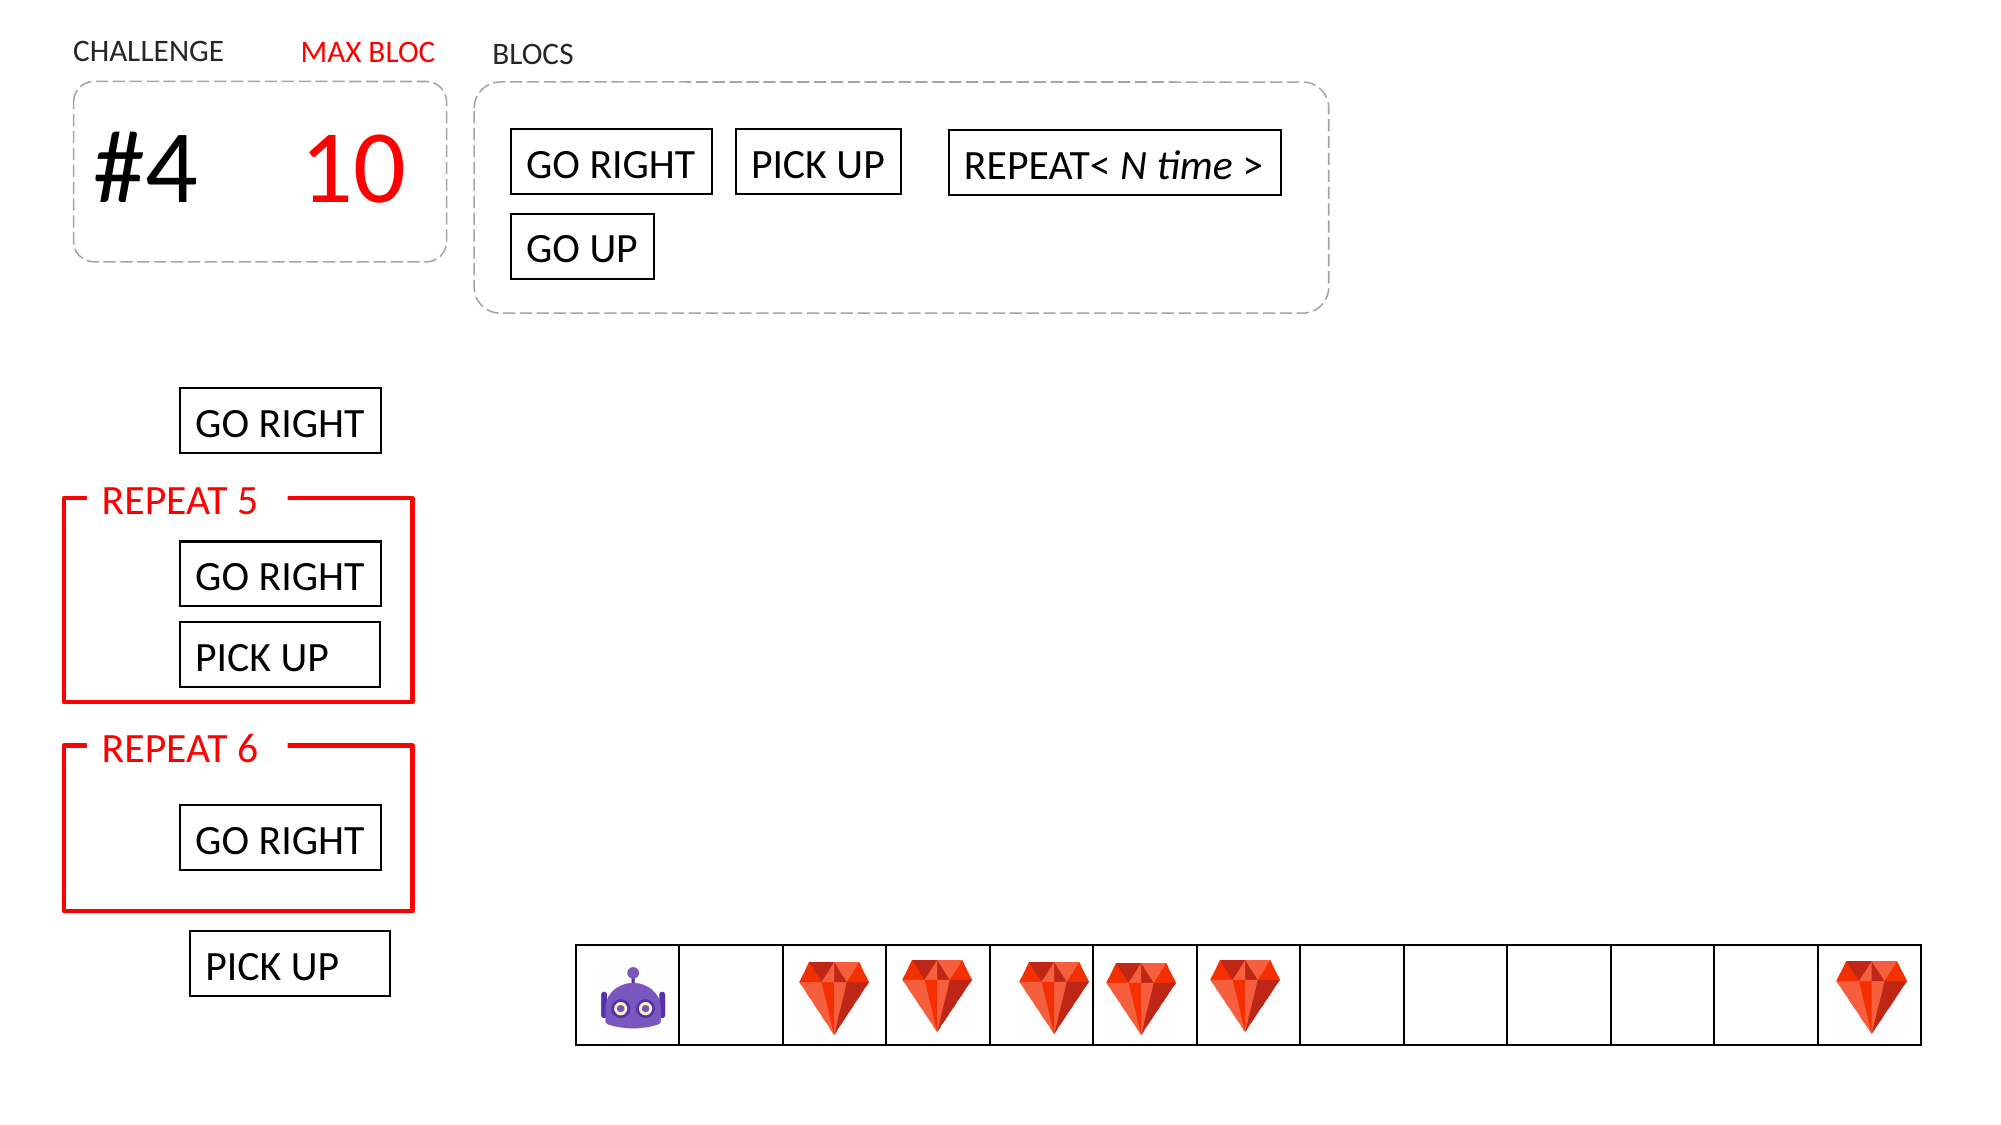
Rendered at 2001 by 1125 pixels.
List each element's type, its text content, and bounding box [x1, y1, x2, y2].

text_box [1610, 944, 1714, 1045]
text_box [1714, 944, 1817, 1045]
text_box [782, 944, 886, 1045]
text_box REPEAT 6 [86, 712, 288, 778]
text_box [1093, 944, 1196, 1045]
text_box [1817, 944, 1922, 1045]
text_box PICK UP [190, 931, 391, 996]
text_box GO RIGHT [511, 129, 712, 195]
text_box GO RIGHT [180, 541, 382, 607]
text_box REPEAT< N time > [948, 130, 1281, 196]
text_box #4 [78, 90, 215, 231]
text_box PICK UP [736, 129, 902, 195]
text_box GO RIGHT [180, 805, 382, 871]
text_box BLOCS [477, 25, 590, 78]
picture [598, 963, 668, 1034]
text_box [679, 944, 782, 1045]
picture [1104, 963, 1177, 1036]
text_box [62, 496, 415, 704]
text_box [575, 944, 679, 1045]
text_box GO UP [511, 213, 655, 279]
text_box MAX BLOC [285, 23, 452, 77]
text_box REPEAT 5 [86, 465, 288, 531]
text_box [73, 81, 447, 262]
text_box [1403, 944, 1507, 1045]
picture [1018, 961, 1091, 1034]
text_box [1507, 944, 1610, 1045]
text_box [62, 743, 415, 913]
picture [1835, 961, 1908, 1034]
picture [797, 962, 870, 1035]
text_box [1300, 944, 1403, 1045]
text_box PICK UP [180, 621, 380, 687]
text_box 10 [285, 90, 423, 231]
text_box CHALLENGE [58, 23, 241, 76]
text_box [886, 944, 989, 1045]
picture [901, 960, 974, 1033]
picture [1209, 960, 1282, 1033]
text_box [1196, 944, 1300, 1045]
text_box [474, 81, 1329, 314]
text_box GO RIGHT [180, 388, 382, 454]
text_box [989, 944, 1093, 1045]
